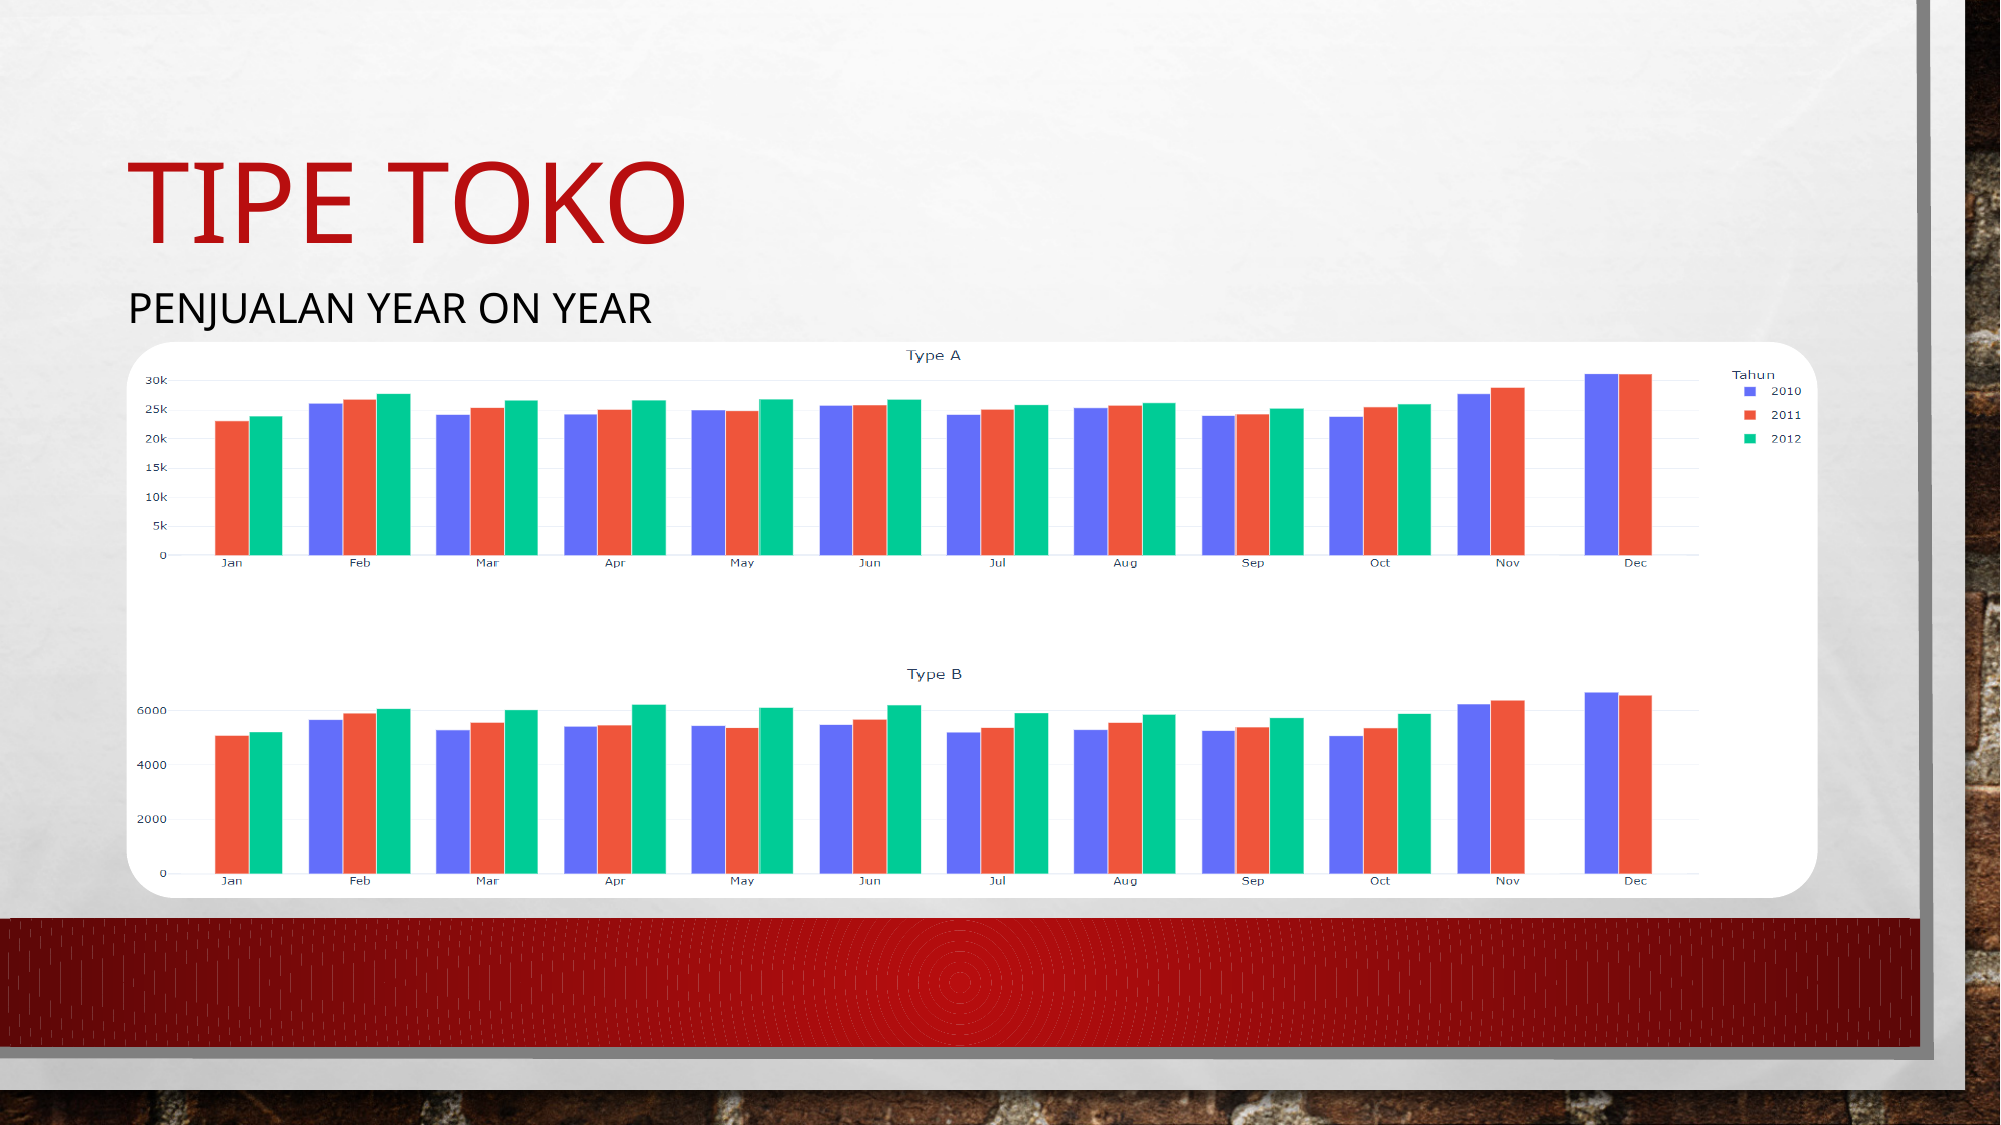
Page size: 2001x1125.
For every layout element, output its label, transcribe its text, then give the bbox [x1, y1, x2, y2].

picture [126, 341, 1818, 899]
picture [0, 0, 2000, 1125]
title Tipe toko [112, 112, 1818, 266]
list Penjualan year on year [112, 266, 1818, 336]
